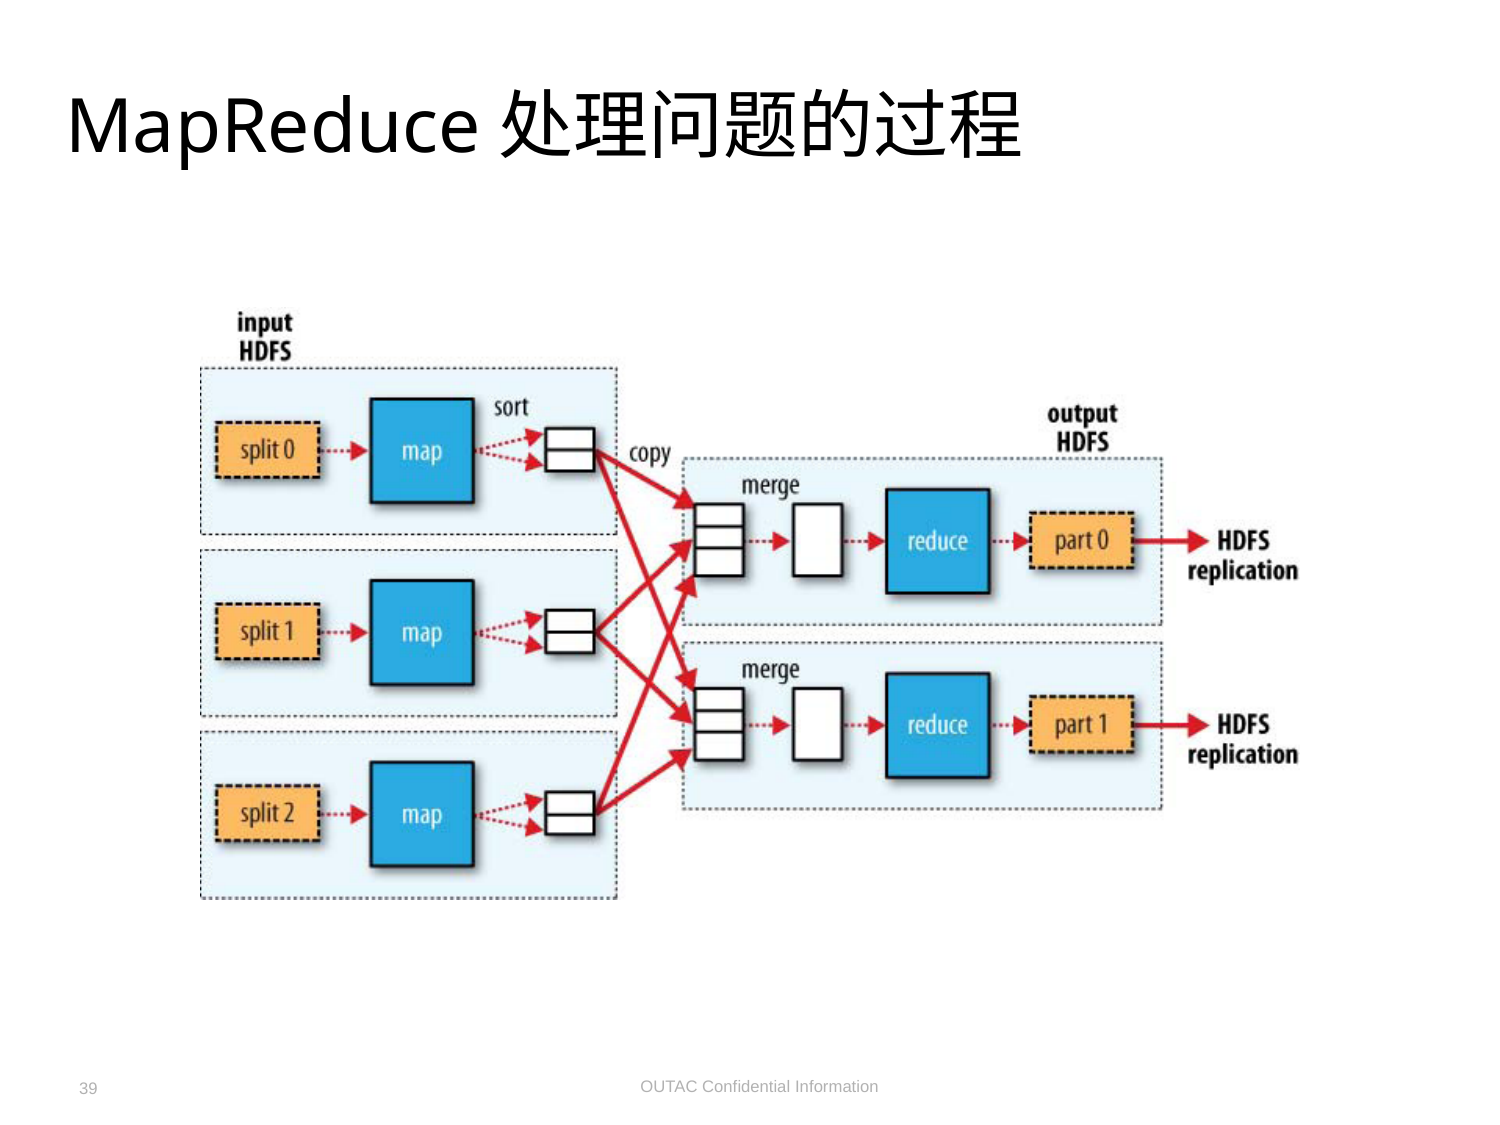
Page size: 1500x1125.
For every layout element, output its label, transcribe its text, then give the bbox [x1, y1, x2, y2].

slide_number 39 [64, 1070, 415, 1111]
picture [200, 307, 1300, 901]
title MapReduce处理问题的过程 [50, 24, 1450, 175]
